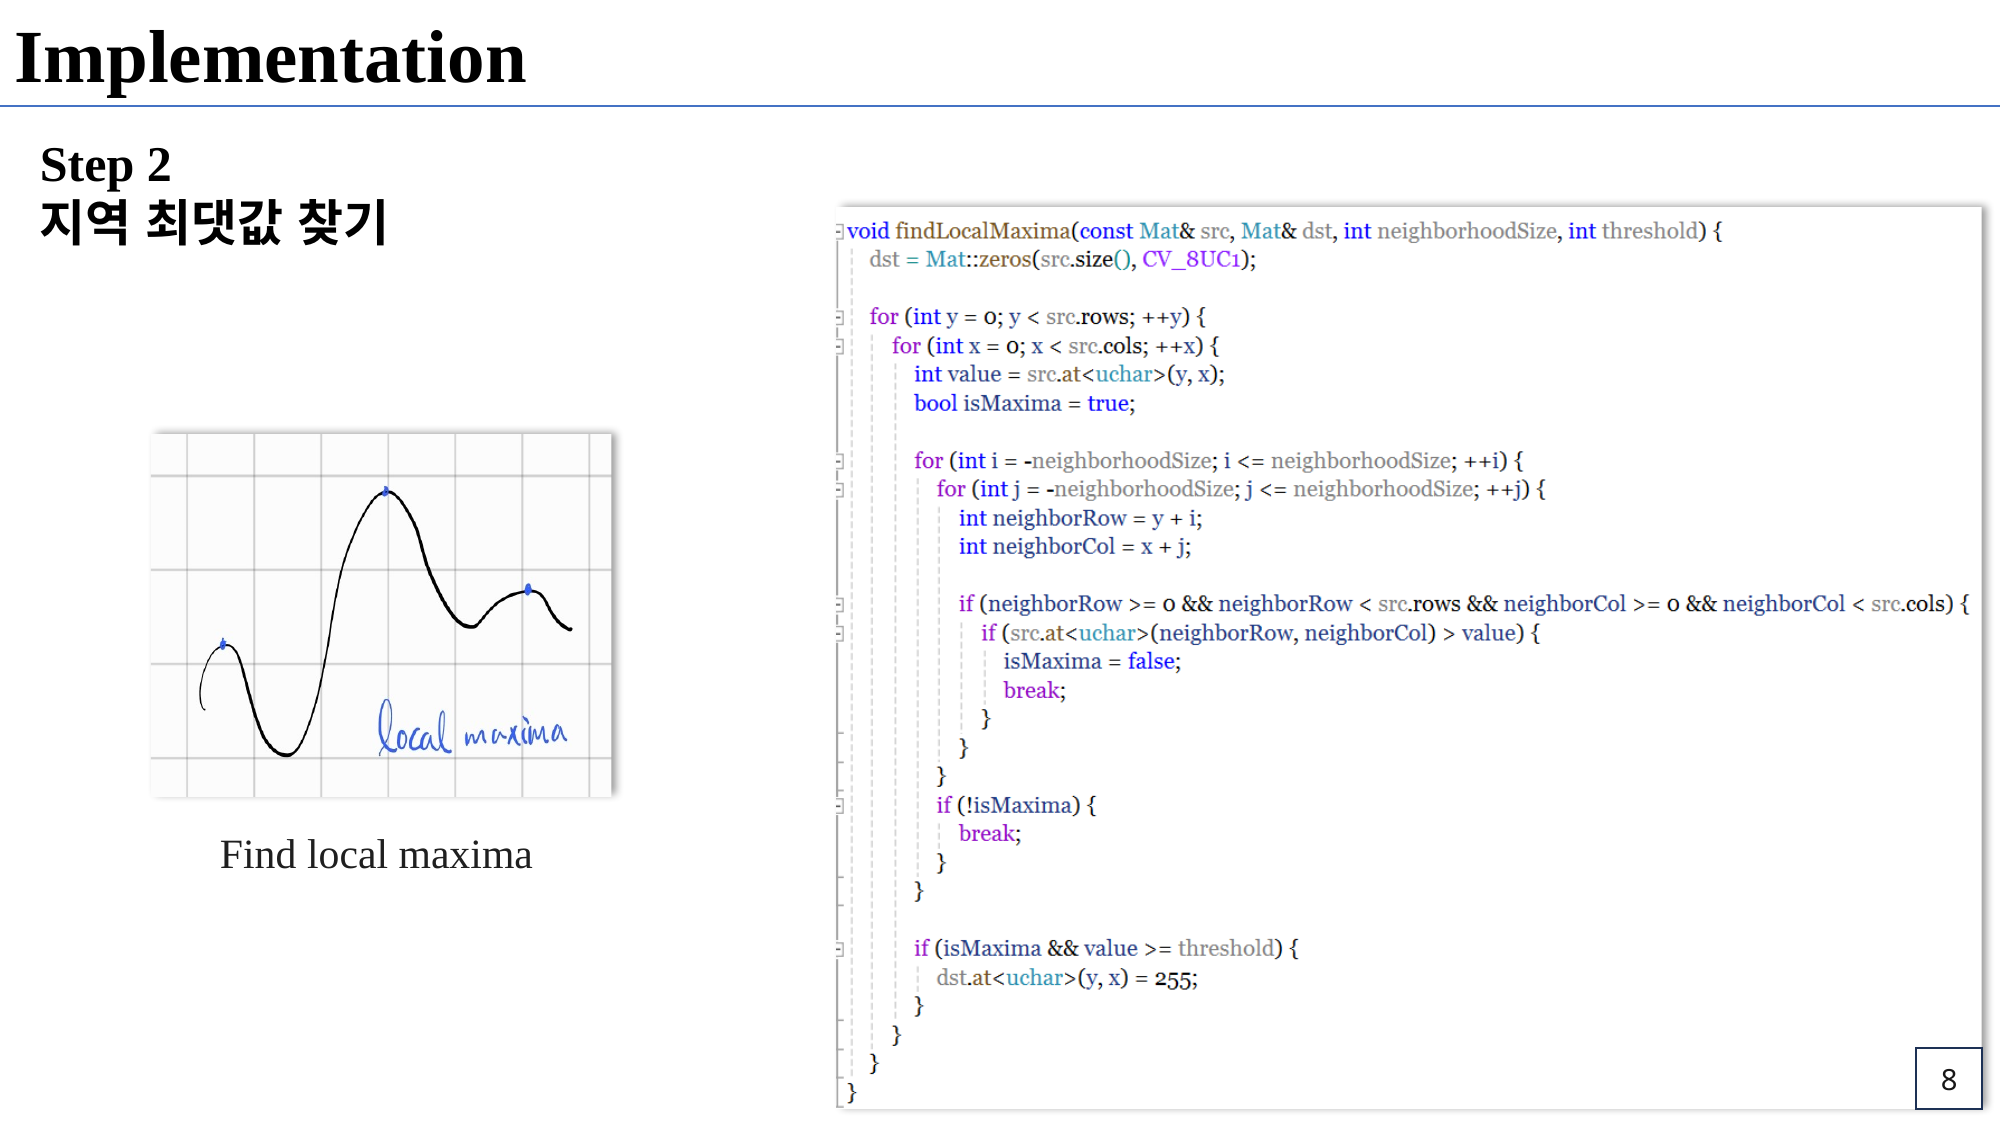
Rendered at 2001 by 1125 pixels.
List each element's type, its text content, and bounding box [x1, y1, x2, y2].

text_box Find local maxima [150, 819, 603, 885]
text_box [835, 206, 1983, 1110]
text_box [150, 433, 612, 798]
text_box Implementation [0, 0, 1131, 105]
text_box 8 [1915, 1047, 1983, 1110]
text_box Step 2 지역 최댓값 찾기 [25, 124, 767, 319]
